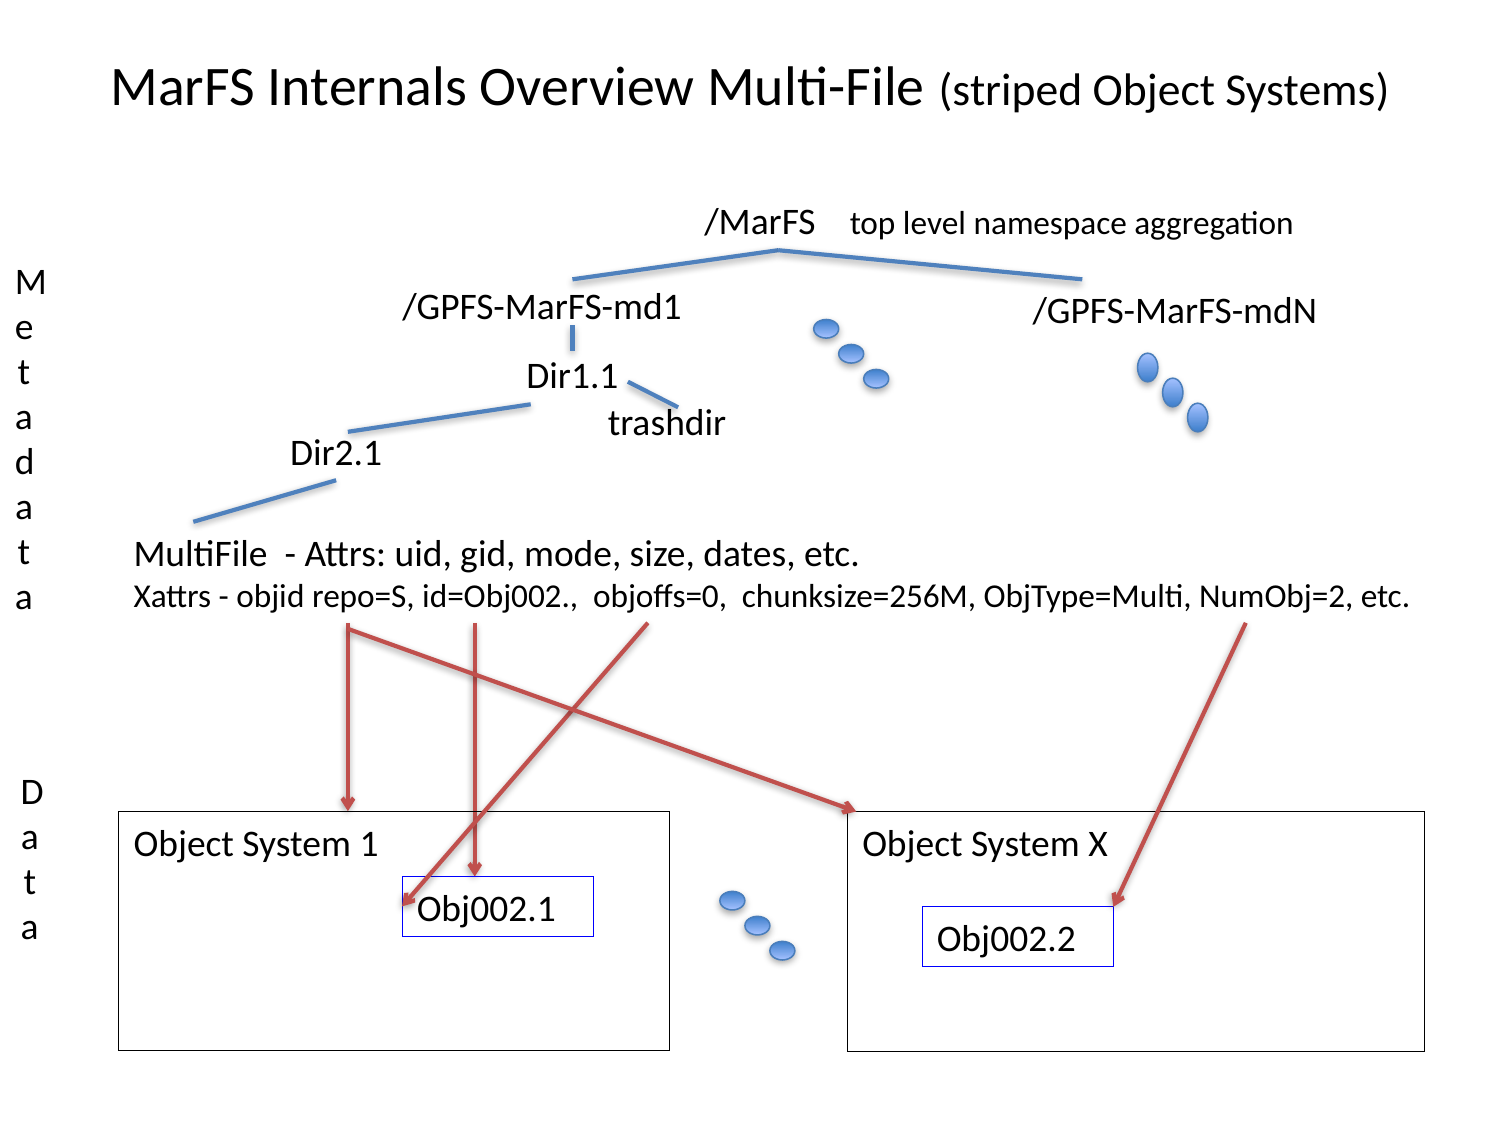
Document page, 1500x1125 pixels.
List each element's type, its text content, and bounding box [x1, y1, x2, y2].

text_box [627, 381, 679, 408]
text_box Object System X [847, 811, 1425, 1052]
text_box /GPFS-MarFS-mdN [1017, 278, 1398, 339]
text_box Dir1.1 [474, 343, 671, 404]
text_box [401, 820, 649, 908]
text_box [1136, 352, 1159, 383]
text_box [347, 404, 531, 433]
text_box MultiFile - Attrs: uid, gid, mode, size, dates, etc. Xattrs - objid repo=S, id=Obj002., objoffs=0, chunksize=256M, ObjType=Multi, NumObj=2, etc. [118, 521, 1469, 622]
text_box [813, 319, 889, 389]
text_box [401, 622, 649, 627]
text_box Data [5, 760, 54, 955]
text_box [1186, 402, 1209, 433]
text_box /MarFS top level namespace aggregation [689, 189, 1362, 250]
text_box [1113, 622, 1247, 908]
text_box [1161, 377, 1184, 408]
text_box Obj002.2 [922, 906, 1114, 967]
text_box Dir2.1 [238, 420, 434, 481]
text_box /GPFS-MarFS-md1 [387, 274, 857, 335]
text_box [192, 480, 337, 523]
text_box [777, 249, 1083, 280]
text_box Metadata [0, 250, 48, 625]
text_box Object System 1 [118, 811, 670, 1051]
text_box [347, 628, 857, 812]
text_box trashdir [593, 390, 747, 450]
title MarFS Internals Overview Multi-File (striped Object Systems) [75, 24, 1425, 142]
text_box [719, 891, 796, 961]
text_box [572, 249, 776, 280]
text_box Obj002.1 [402, 915, 594, 937]
